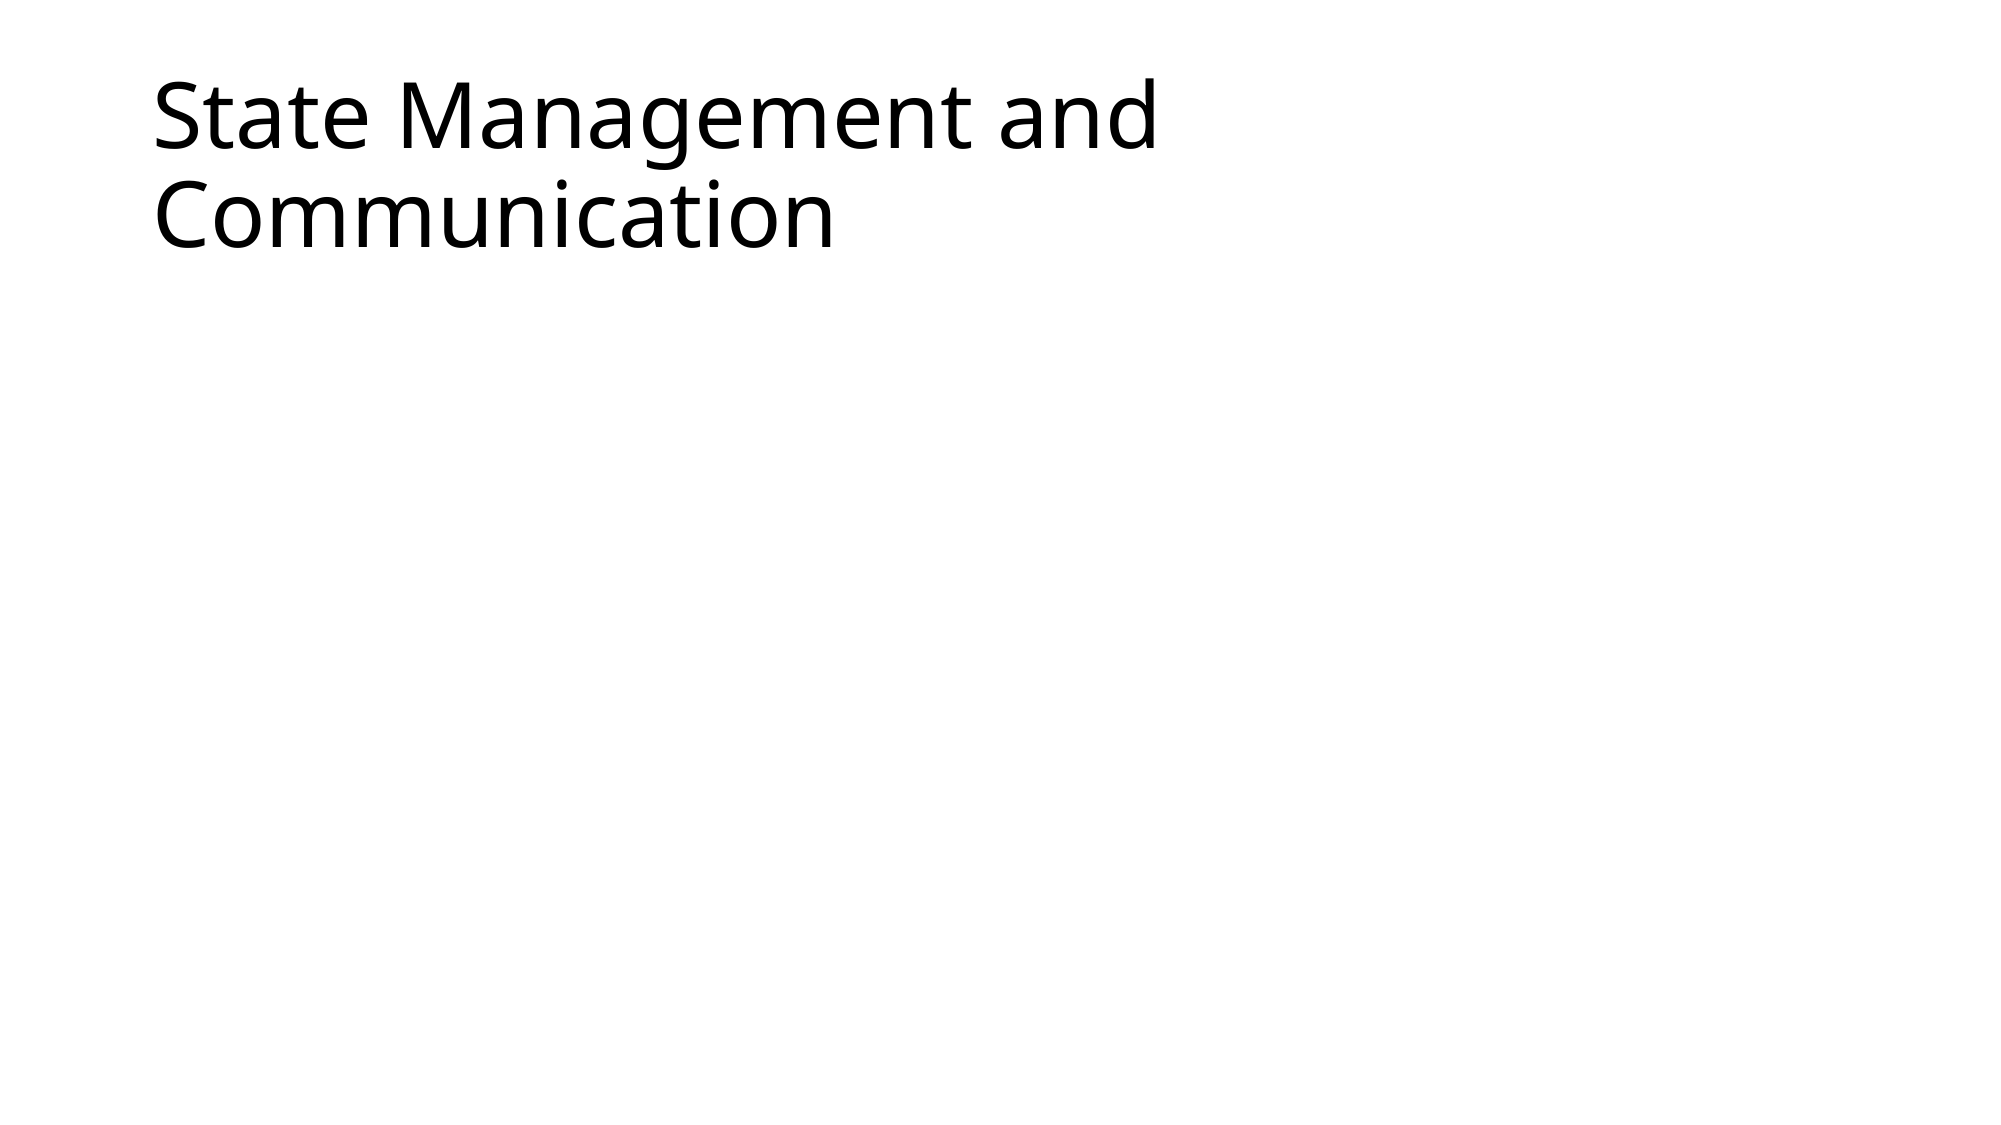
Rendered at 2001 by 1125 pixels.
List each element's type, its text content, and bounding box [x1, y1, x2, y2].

title State Management and Communication [137, 59, 1863, 278]
